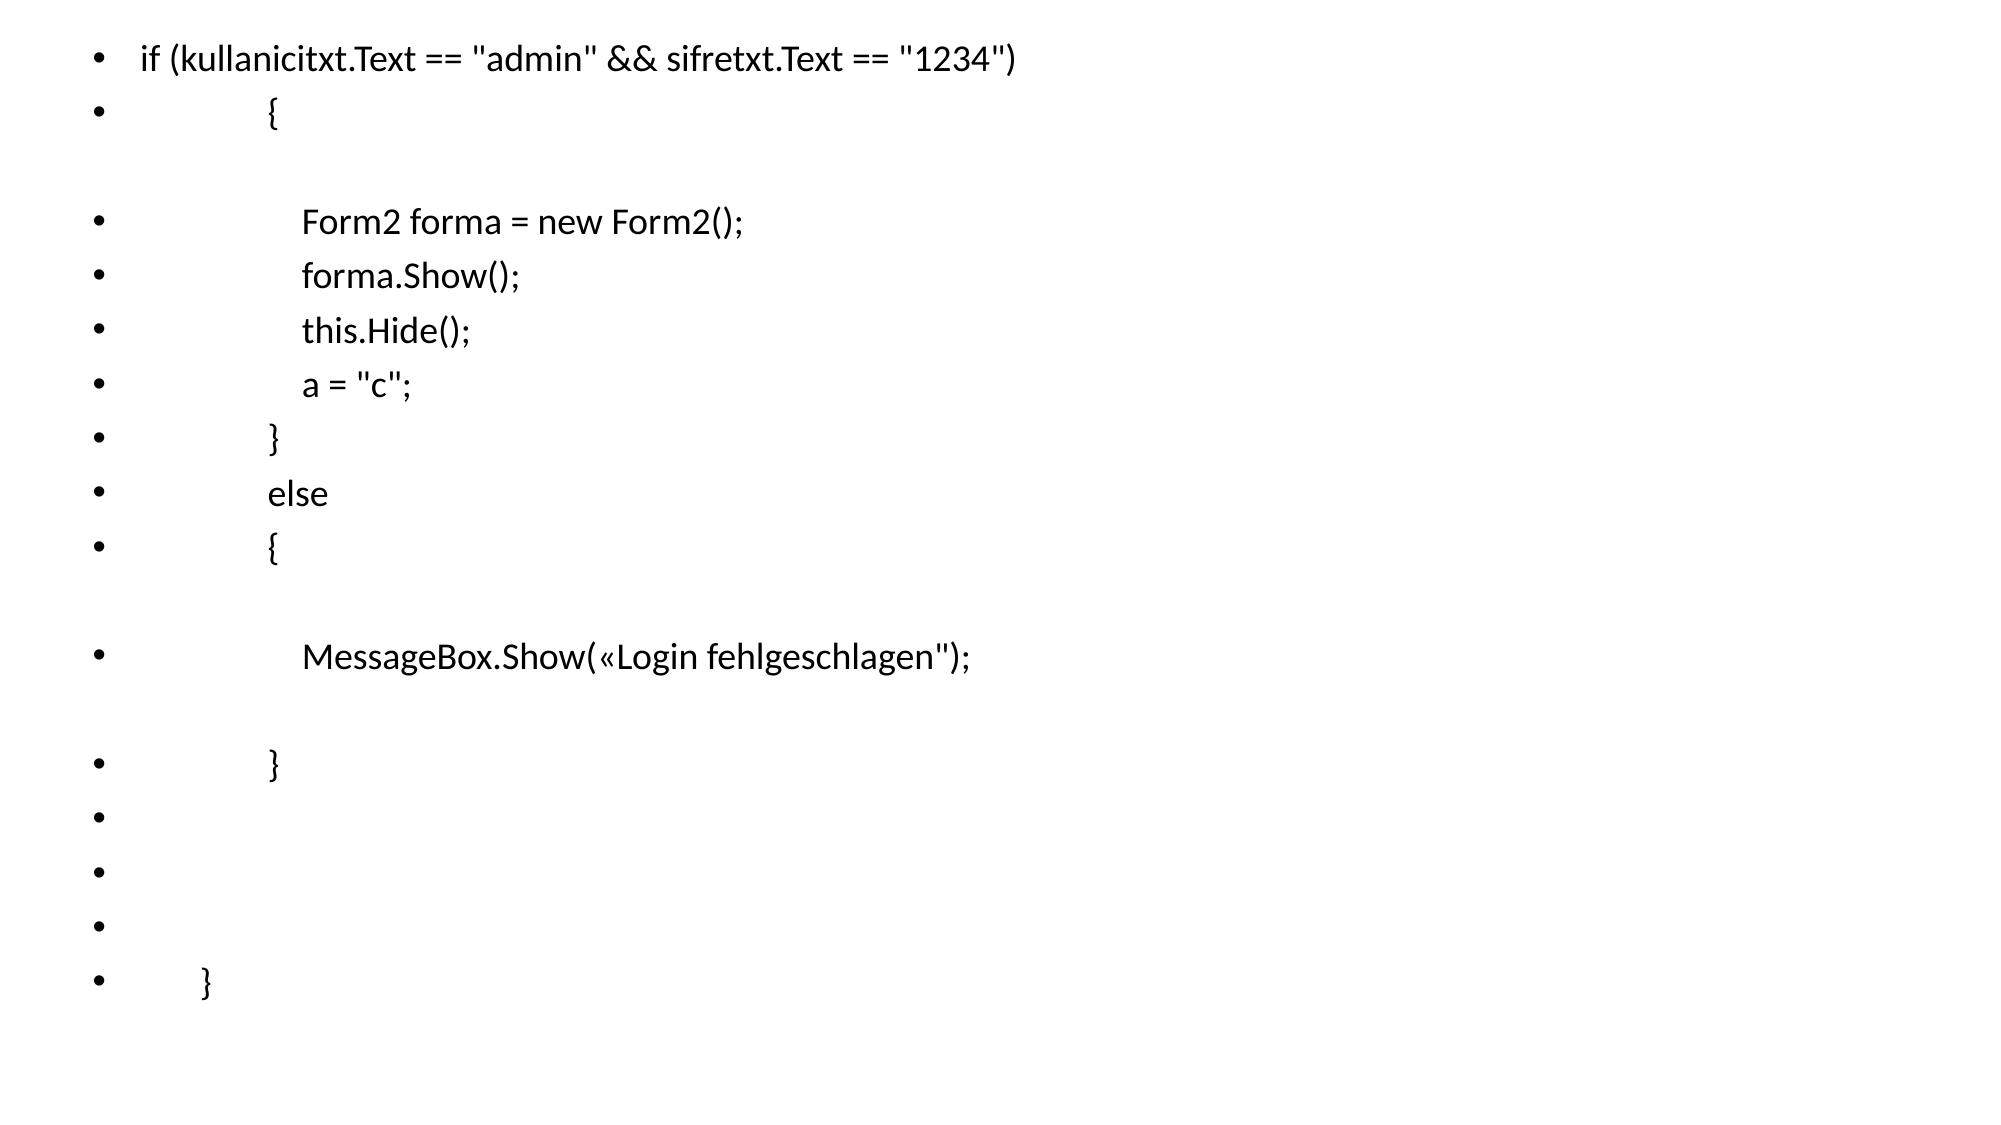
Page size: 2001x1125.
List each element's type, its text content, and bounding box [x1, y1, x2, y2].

list if (kullanicitxt.Text == "admin" && sifretxt.Text == "1234") { Form2 forma = new Form2(); forma.Show(); this.Hide(); a = "c"; } else { MessageBox.Show(«Login fehlgeschlagen"); } } [77, 31, 1863, 1014]
